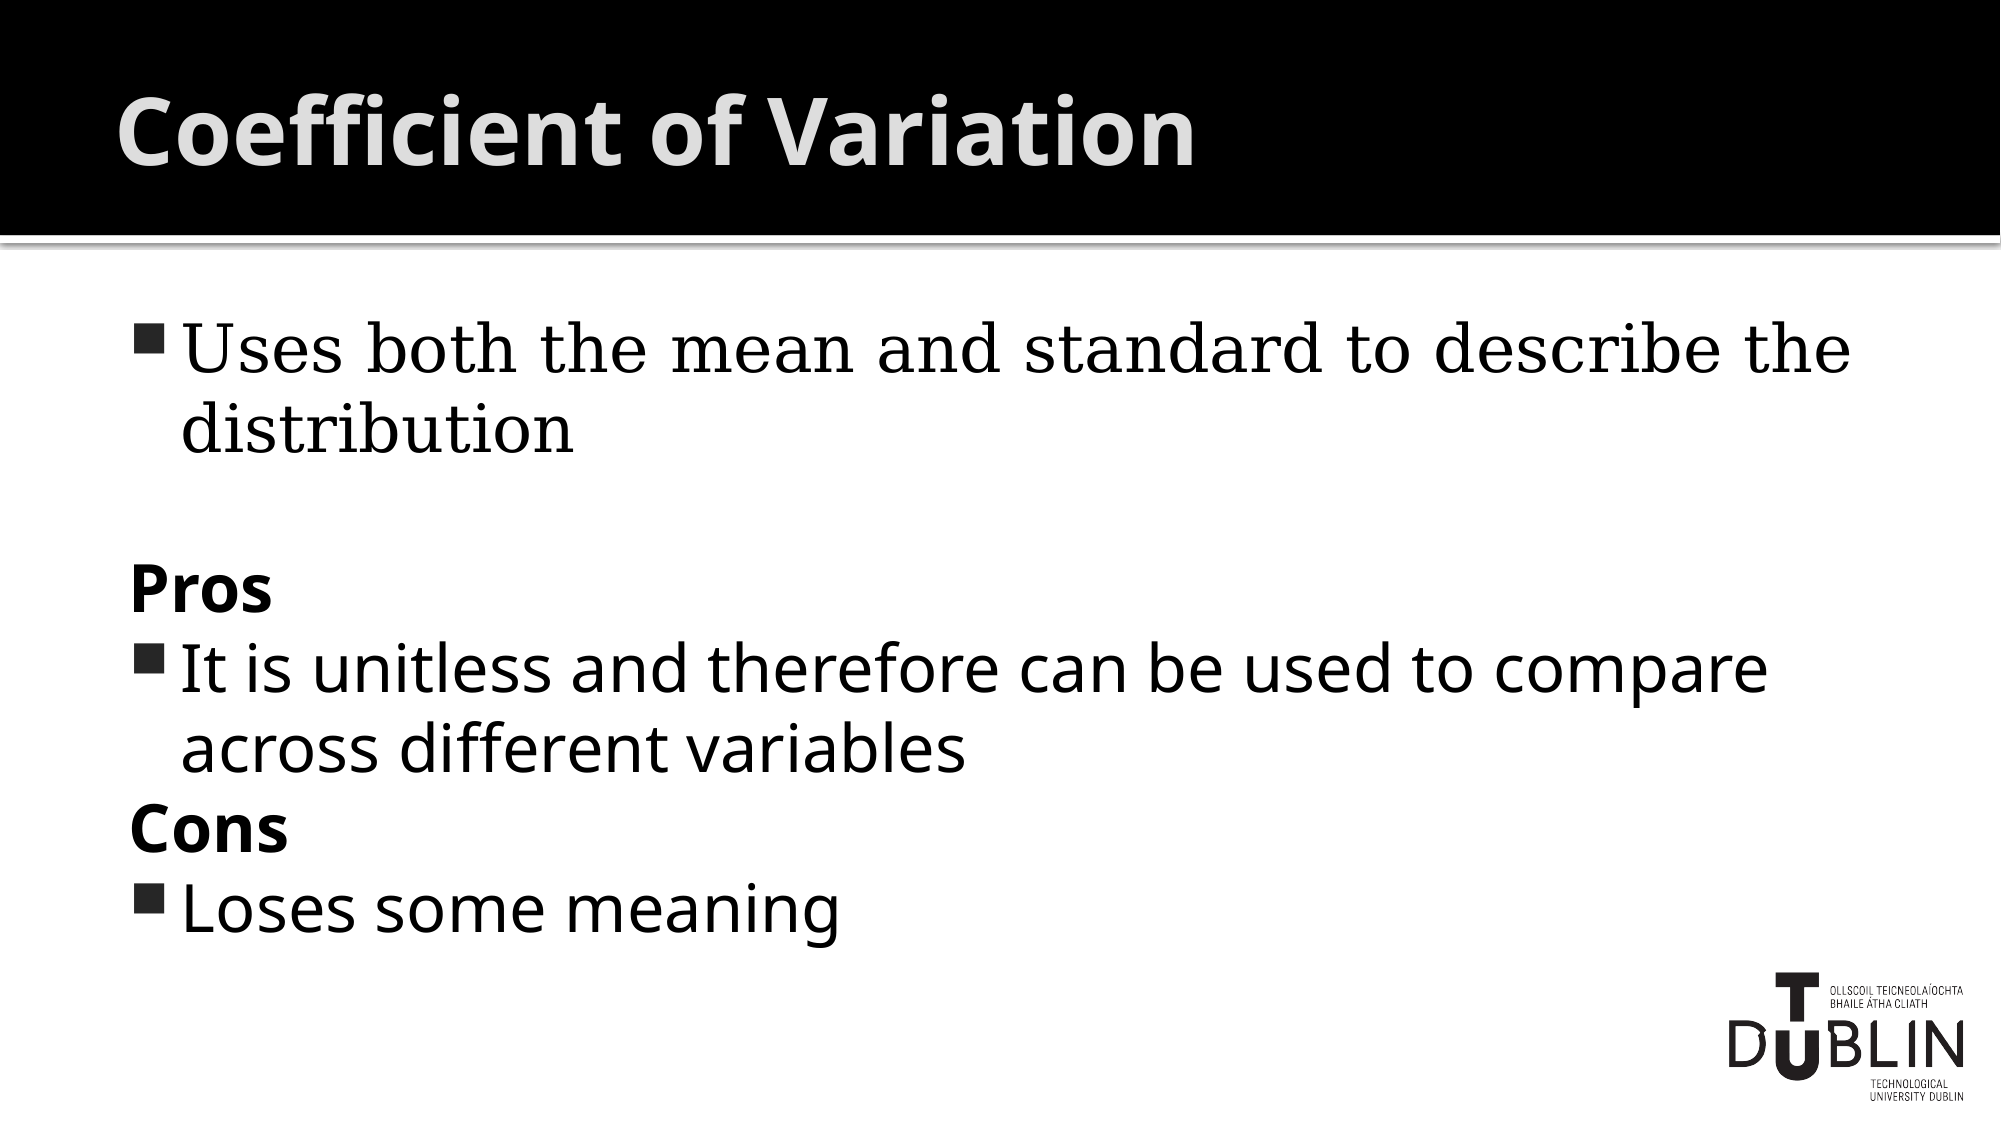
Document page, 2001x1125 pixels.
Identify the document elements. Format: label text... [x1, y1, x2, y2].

picture [1694, 940, 2000, 1125]
title Coefficient of Variation [99, 25, 1900, 231]
